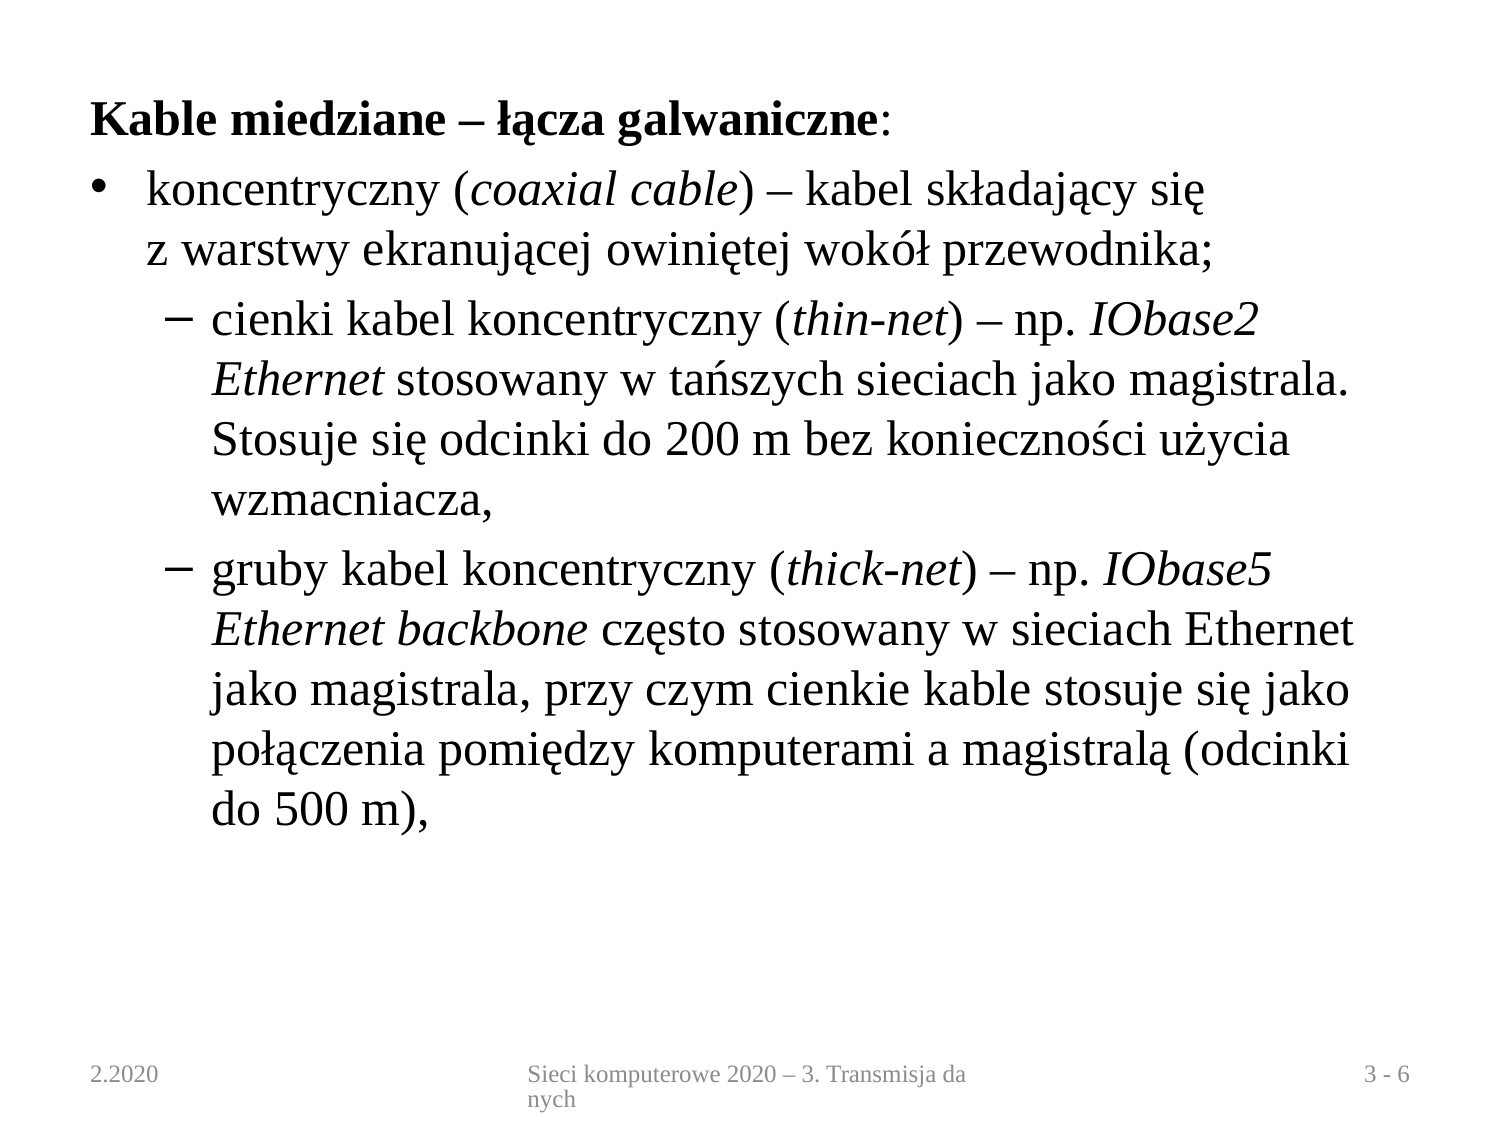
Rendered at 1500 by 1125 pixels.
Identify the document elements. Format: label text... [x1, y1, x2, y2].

footer Sieci komputerowe 2020 – 3. Transmisja danych [512, 1042, 988, 1103]
slide_number 2.2020 [75, 1042, 425, 1103]
list Kable miedziane – łącza galwaniczne: koncentryczny (coaxial cable) – kabel składający się z warstwy ekranującej owiniętej wokół przewodnika; cienki kabel koncentryczny (thin-net) – np. IObase2 Ethernet stosowany w tańszych sieciach jako magistrala. Stosuje się odcinki do 200 m bez konieczności użycia wzmacniacza, gruby kabel koncentryczny (thick-net) – np. IObase5 Ethernet backbone często stosowany w sieciach Ethernet jako magistrala, przy czym cienkie kable stosuje się jako połączenia pomiędzy komputerami a magistralą (odcinki do 500 m), [75, 78, 1425, 1071]
slide_number 3 - 6 [1074, 1042, 1425, 1103]
